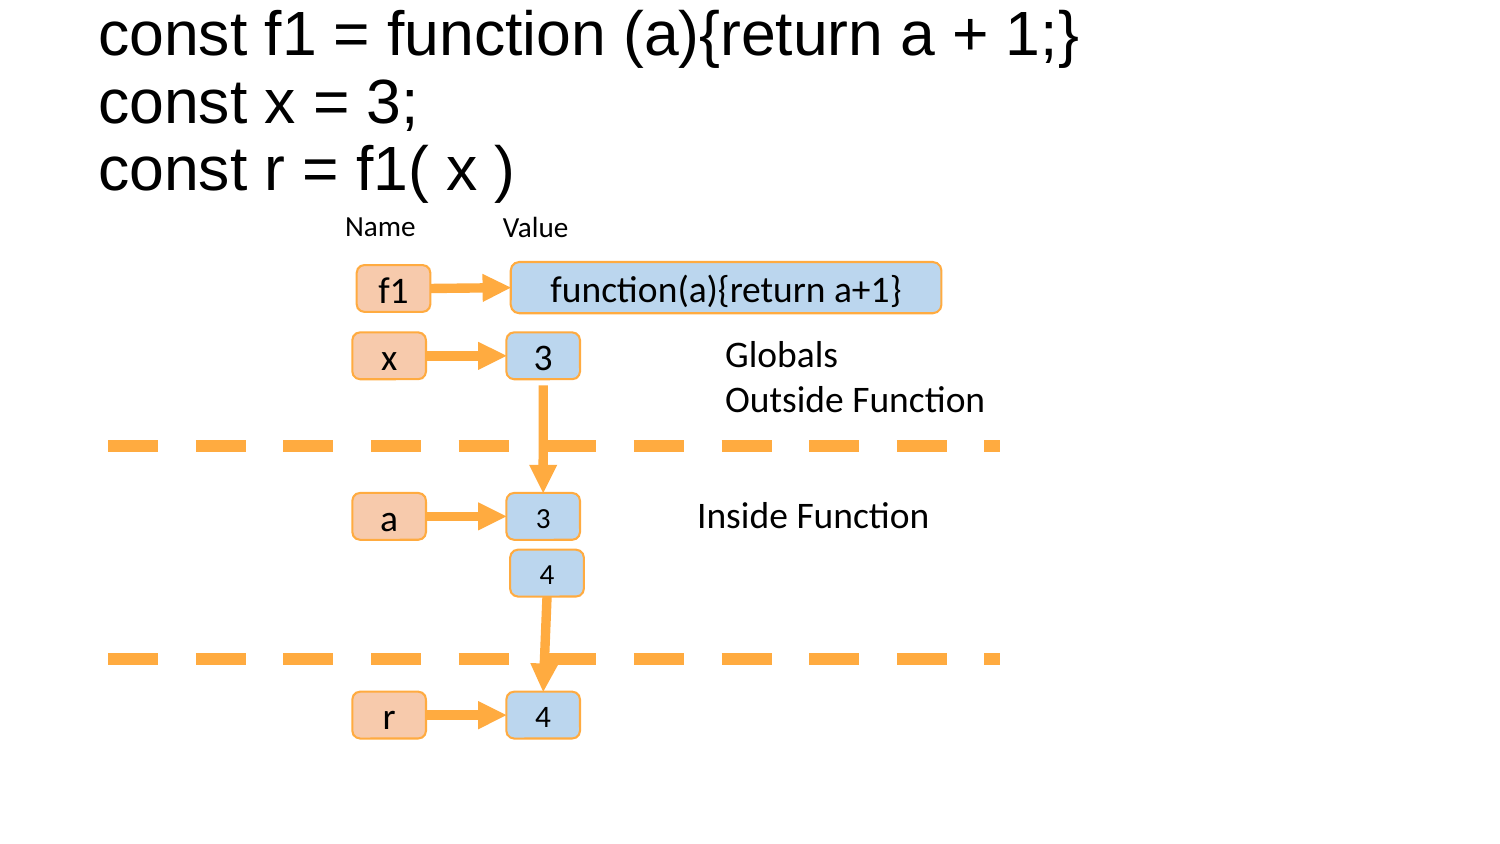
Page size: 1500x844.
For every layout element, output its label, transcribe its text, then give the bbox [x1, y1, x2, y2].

text_box Globals Outside Function [714, 324, 1009, 427]
text_box Value [491, 202, 603, 249]
text_box f1 [356, 265, 431, 312]
text_box 4 [506, 691, 581, 739]
text_box function(a){return a+1} [510, 261, 942, 314]
text_box 4 [510, 549, 584, 597]
title const f1 = function (a){return a + 1;} const x = 3; const r = f1( x ) [87, 21, 1358, 185]
text_box 3 [506, 332, 581, 380]
text_box a [352, 492, 427, 540]
text_box x [352, 332, 427, 380]
text_box 3 [506, 492, 581, 540]
text_box Inside Function [685, 484, 981, 542]
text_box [542, 596, 548, 692]
text_box Name [333, 202, 445, 248]
text_box r [352, 691, 427, 739]
